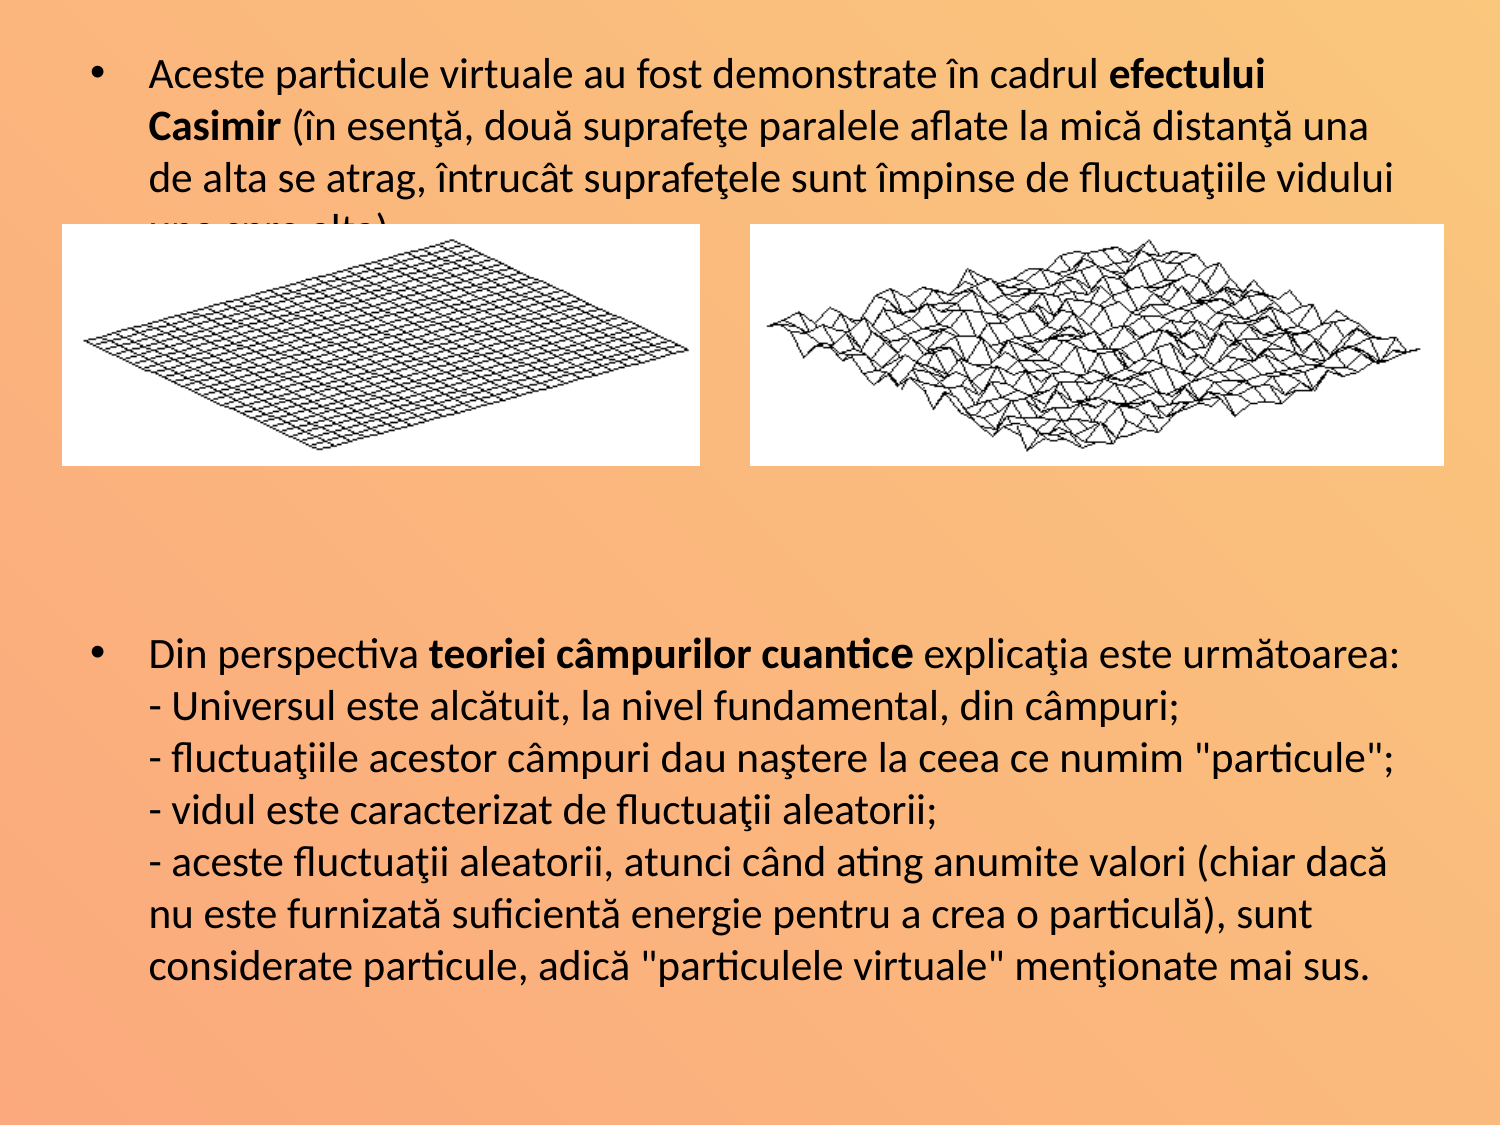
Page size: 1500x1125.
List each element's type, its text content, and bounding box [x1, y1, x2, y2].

picture [62, 224, 701, 466]
list Aceste particule virtuale au fost demonstrate în cadrul efectului Casimir (în esenţă, două suprafeţe paralele aflate la mică distanţă una de alta se atrag, întrucât suprafeţele sunt împinse de fluctuaţiile vidului una spre alta). Din perspectiva teoriei câmpurilor cuantice explicaţia este următoarea: - Universul este alcătuit, la nivel fundamental, din câmpuri; - fluctuaţiile acestor câmpuri dau naştere la ceea ce numim "particule"; - vidul este caracterizat de fluctuaţii aleatorii; - aceste fluctuaţii aleatorii, atunci când ating anumite valori (chiar dacă nu este furnizată suficientă energie pentru a crea o particulă), sunt considerate particule, adică "particulele virtuale" menţionate mai sus. [75, 37, 1425, 1005]
picture [749, 224, 1444, 466]
